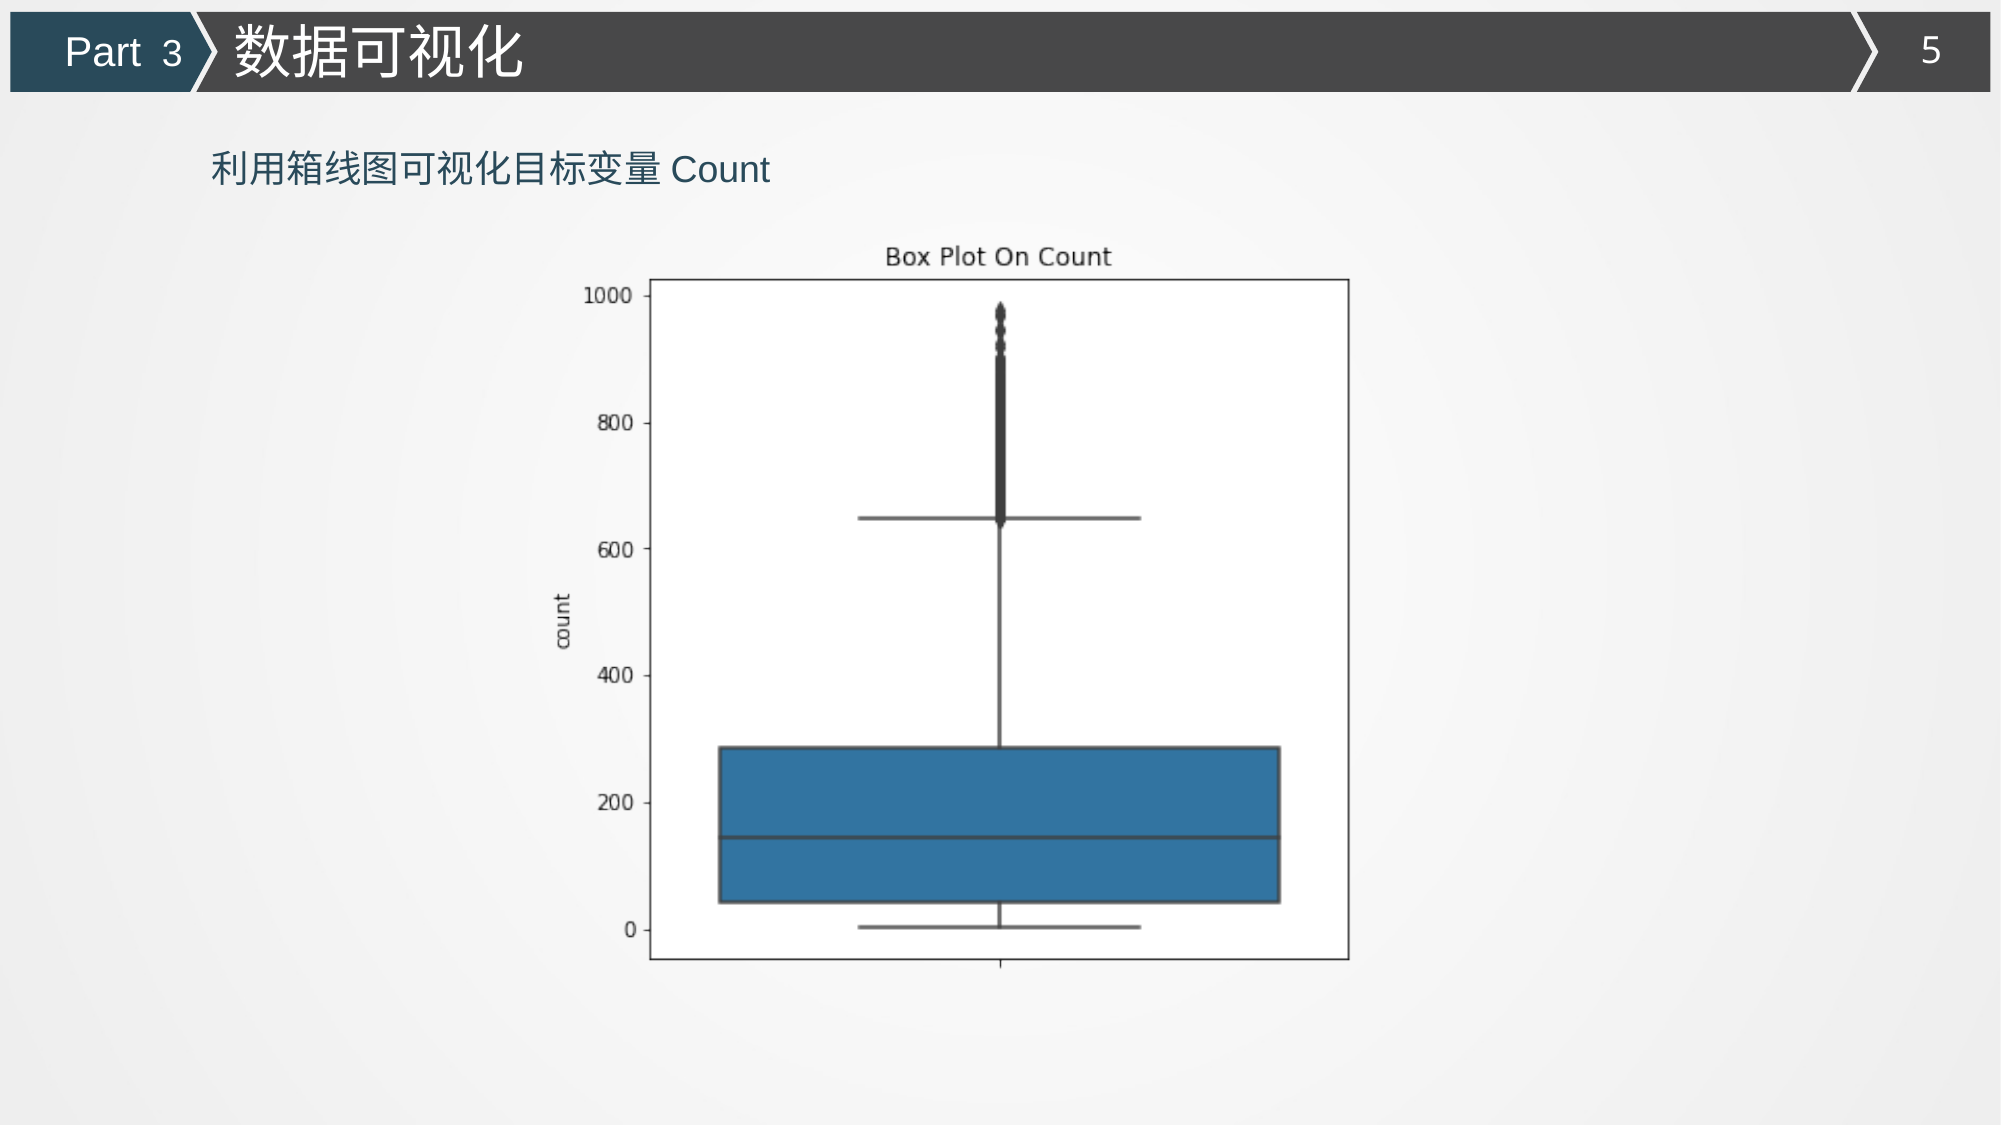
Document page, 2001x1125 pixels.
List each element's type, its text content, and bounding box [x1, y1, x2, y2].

text_box 利用箱线图可视化目标变量Count [196, 137, 786, 198]
picture [0, 0, 2001, 1125]
text_box Part 3 [22, 17, 198, 83]
text_box 数据可视化 [218, 7, 1046, 93]
